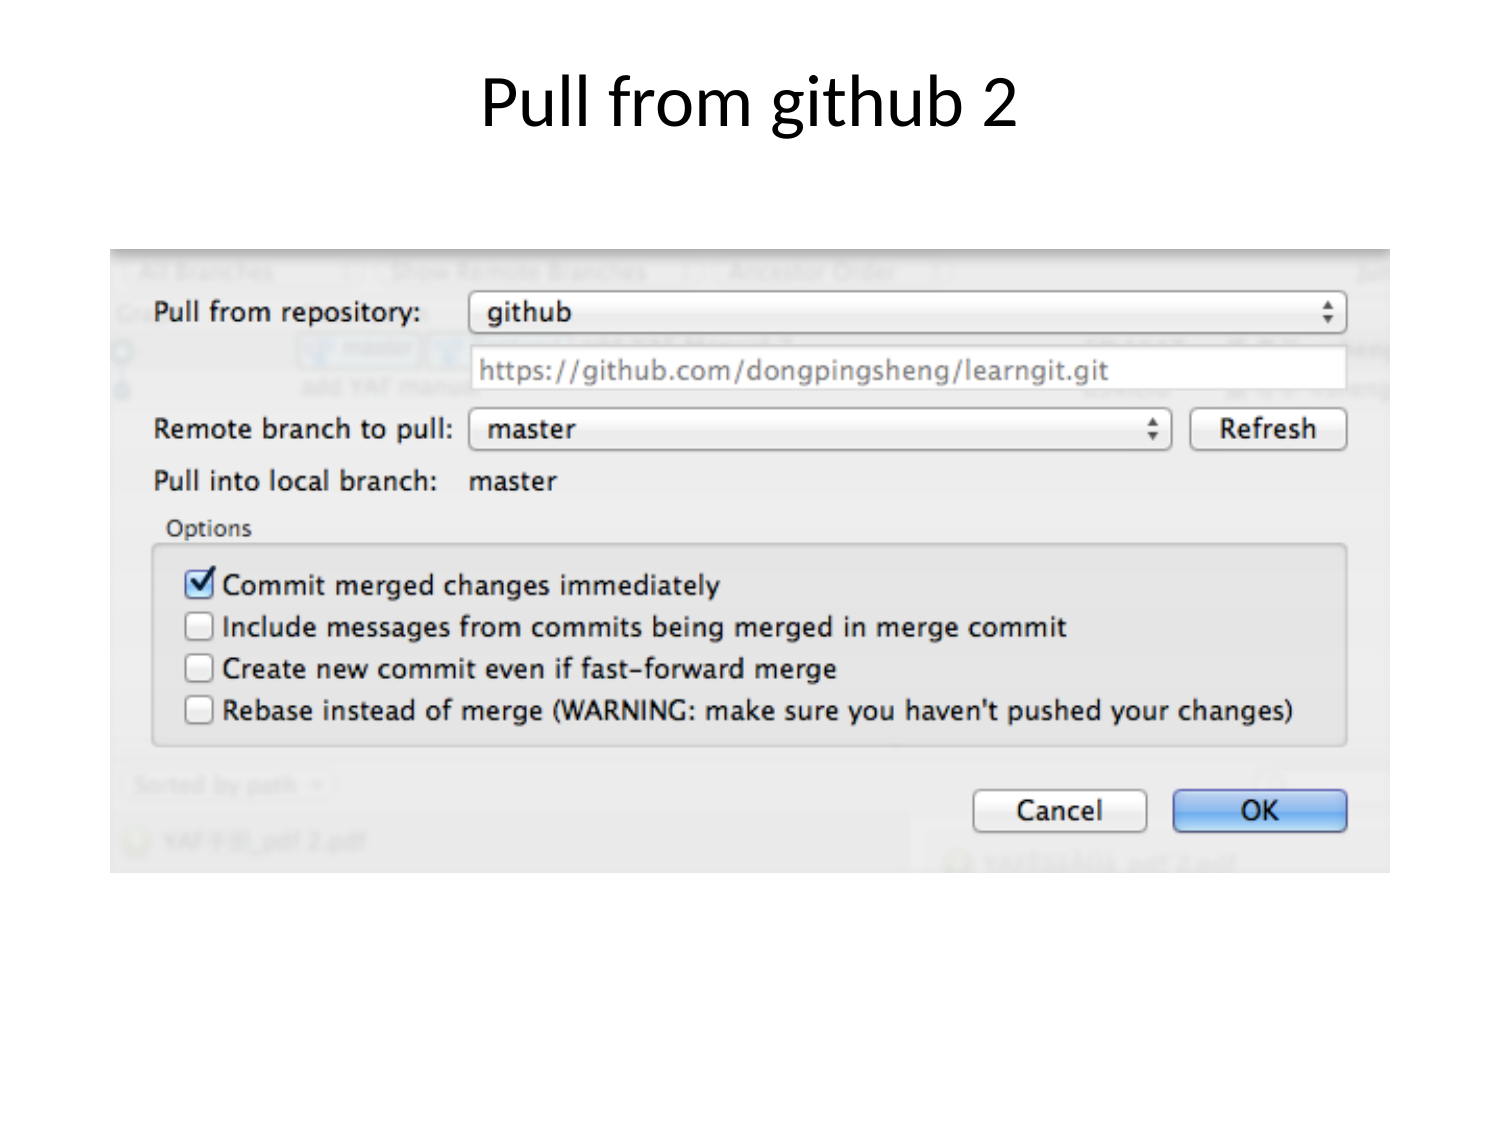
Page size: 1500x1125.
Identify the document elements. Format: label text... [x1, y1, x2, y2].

text_box Pull from github 2 [74, 45, 1425, 149]
picture [110, 249, 1390, 874]
